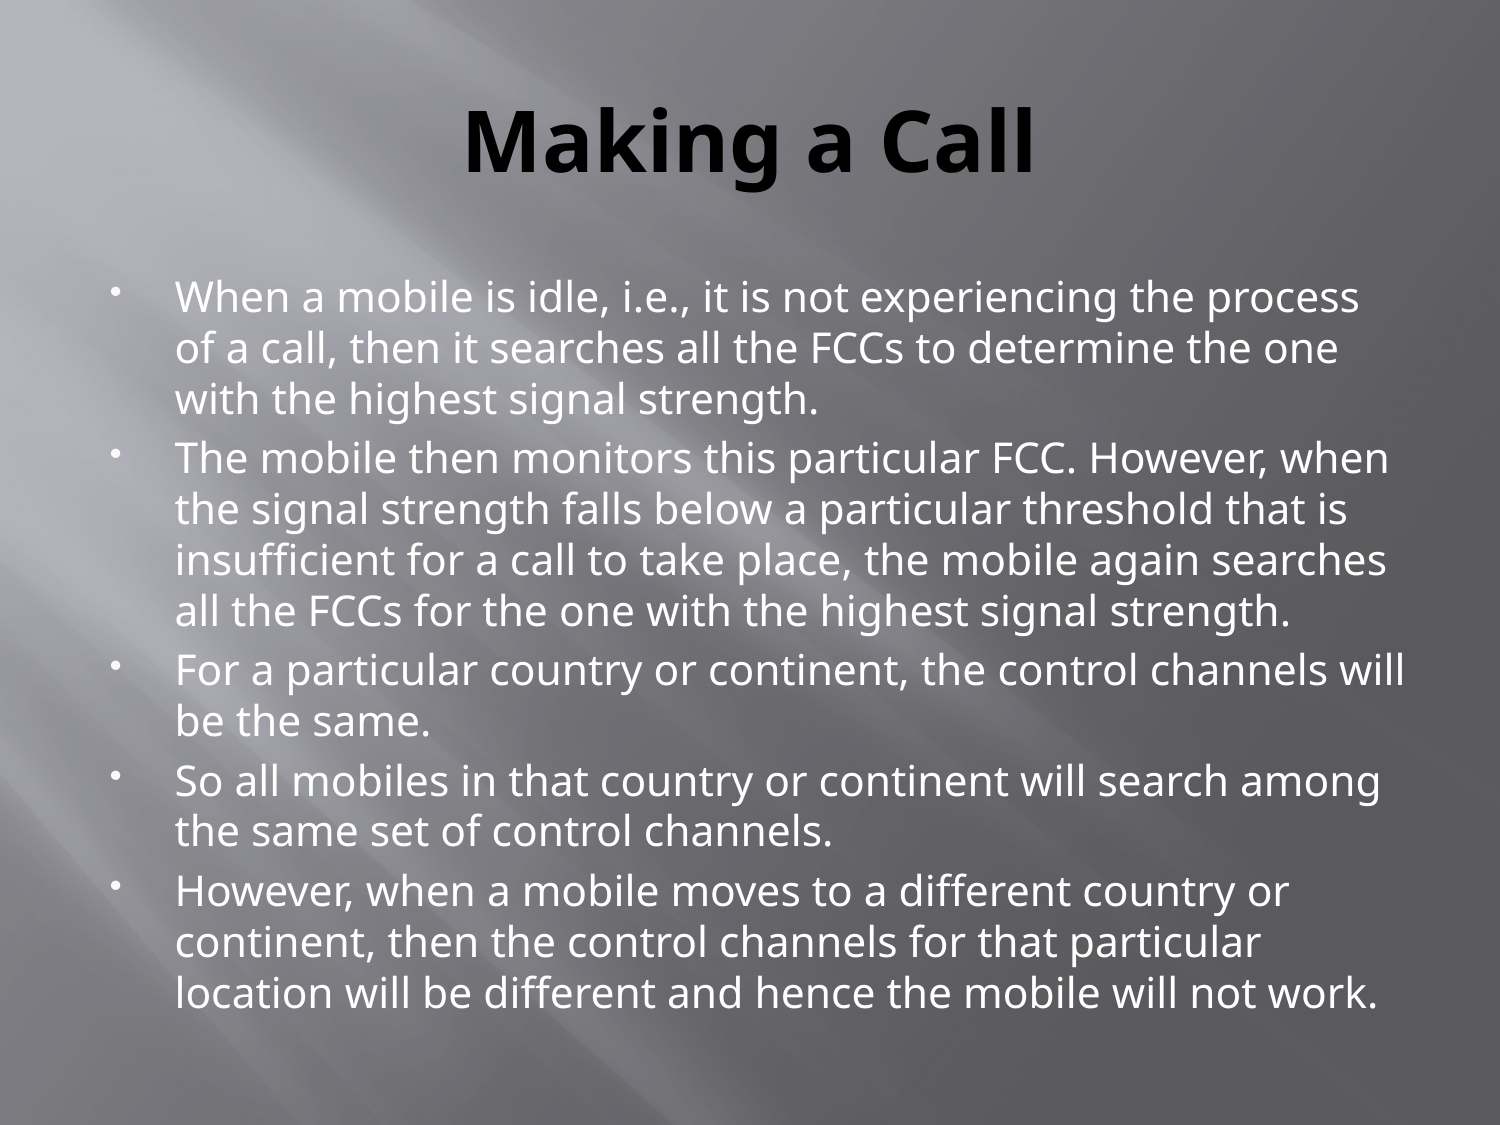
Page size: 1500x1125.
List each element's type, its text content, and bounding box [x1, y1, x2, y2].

list When a mobile is idle, i.e., it is not experiencing the process of a call, then it searches all the FCCs to determine the one with the highest signal strength. The mobile then monitors this particular FCC. However, when the signal strength falls below a particular threshold that is insufficient for a call to take place, the mobile again searches all the FCCs for the one with the highest signal strength. For a particular country or continent, the control channels will be the same. So all mobiles in that country or continent will search among the same set of control channels. However, when a mobile moves to a different country or continent, then the control channels for that particular location will be different and hence the mobile will not work. [75, 262, 1425, 1035]
title Making a Call [75, 45, 1425, 233]
